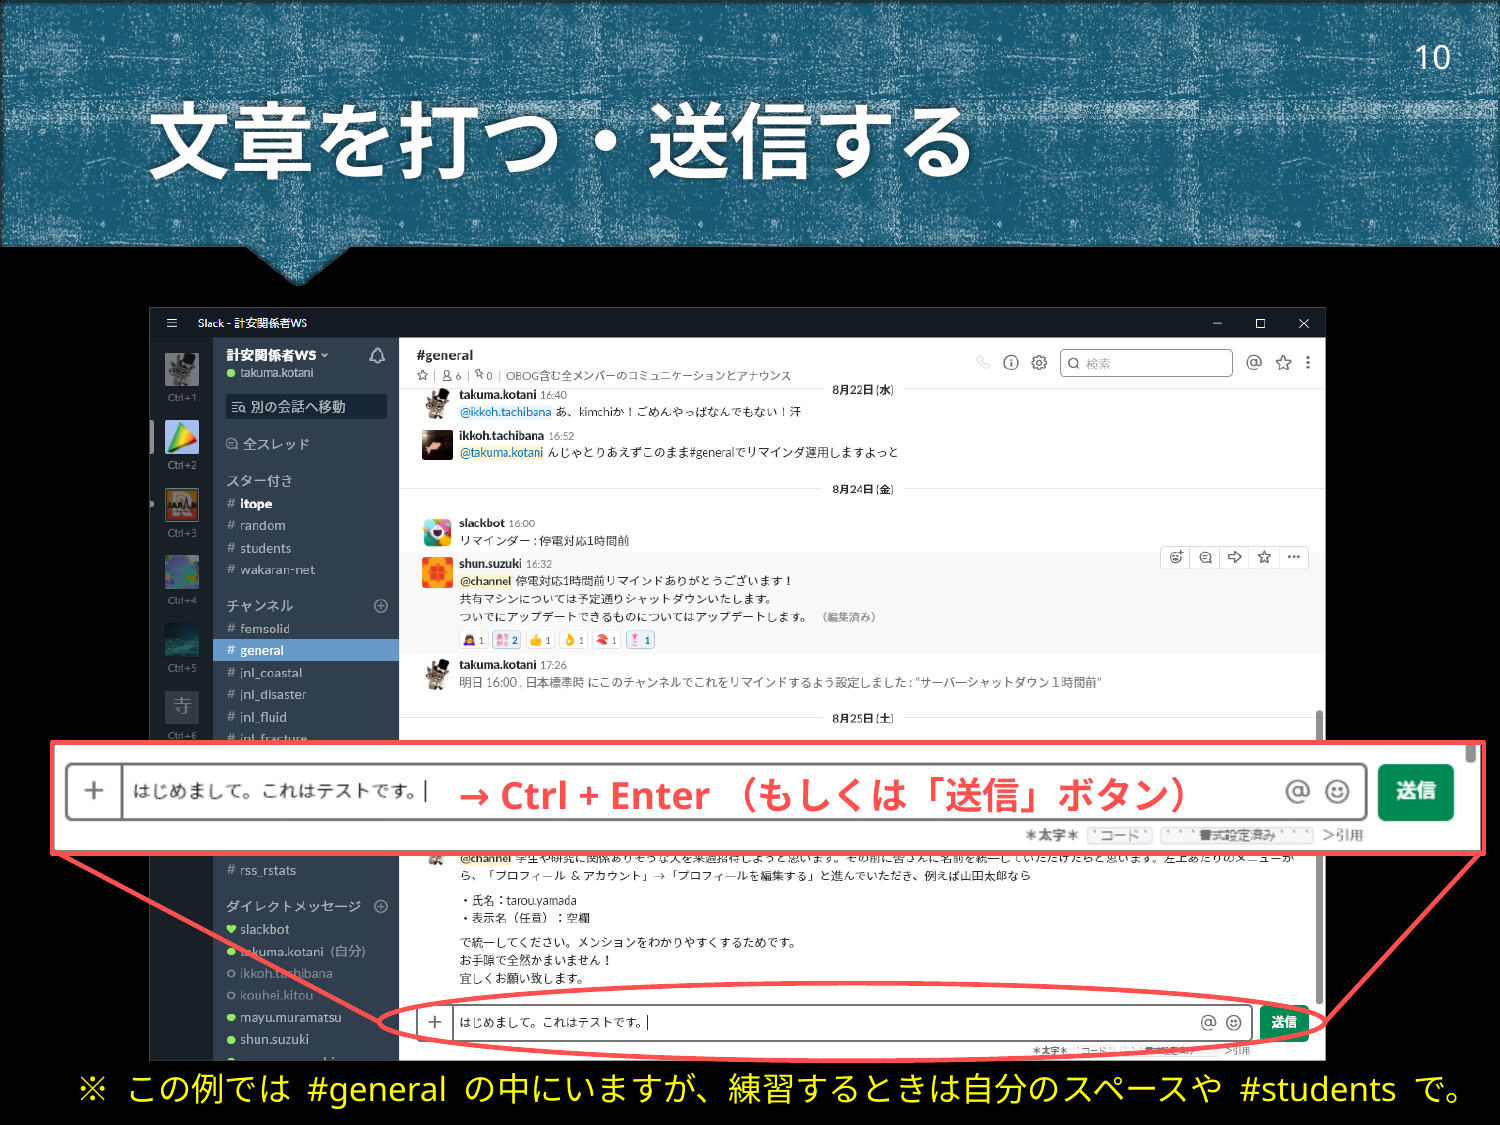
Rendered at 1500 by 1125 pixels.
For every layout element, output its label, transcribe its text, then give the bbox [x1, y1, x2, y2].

text_box ※ この例では #general の中にいますが、練習するときは自分のスペースや #students で。 [61, 1060, 1494, 1116]
slide_number 10 [1367, 3, 1498, 84]
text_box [57, 854, 376, 1019]
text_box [1328, 854, 1480, 1019]
picture [149, 307, 1326, 743]
picture [54, 744, 1482, 1060]
title 文章を打つ・送信する [132, 37, 1368, 197]
